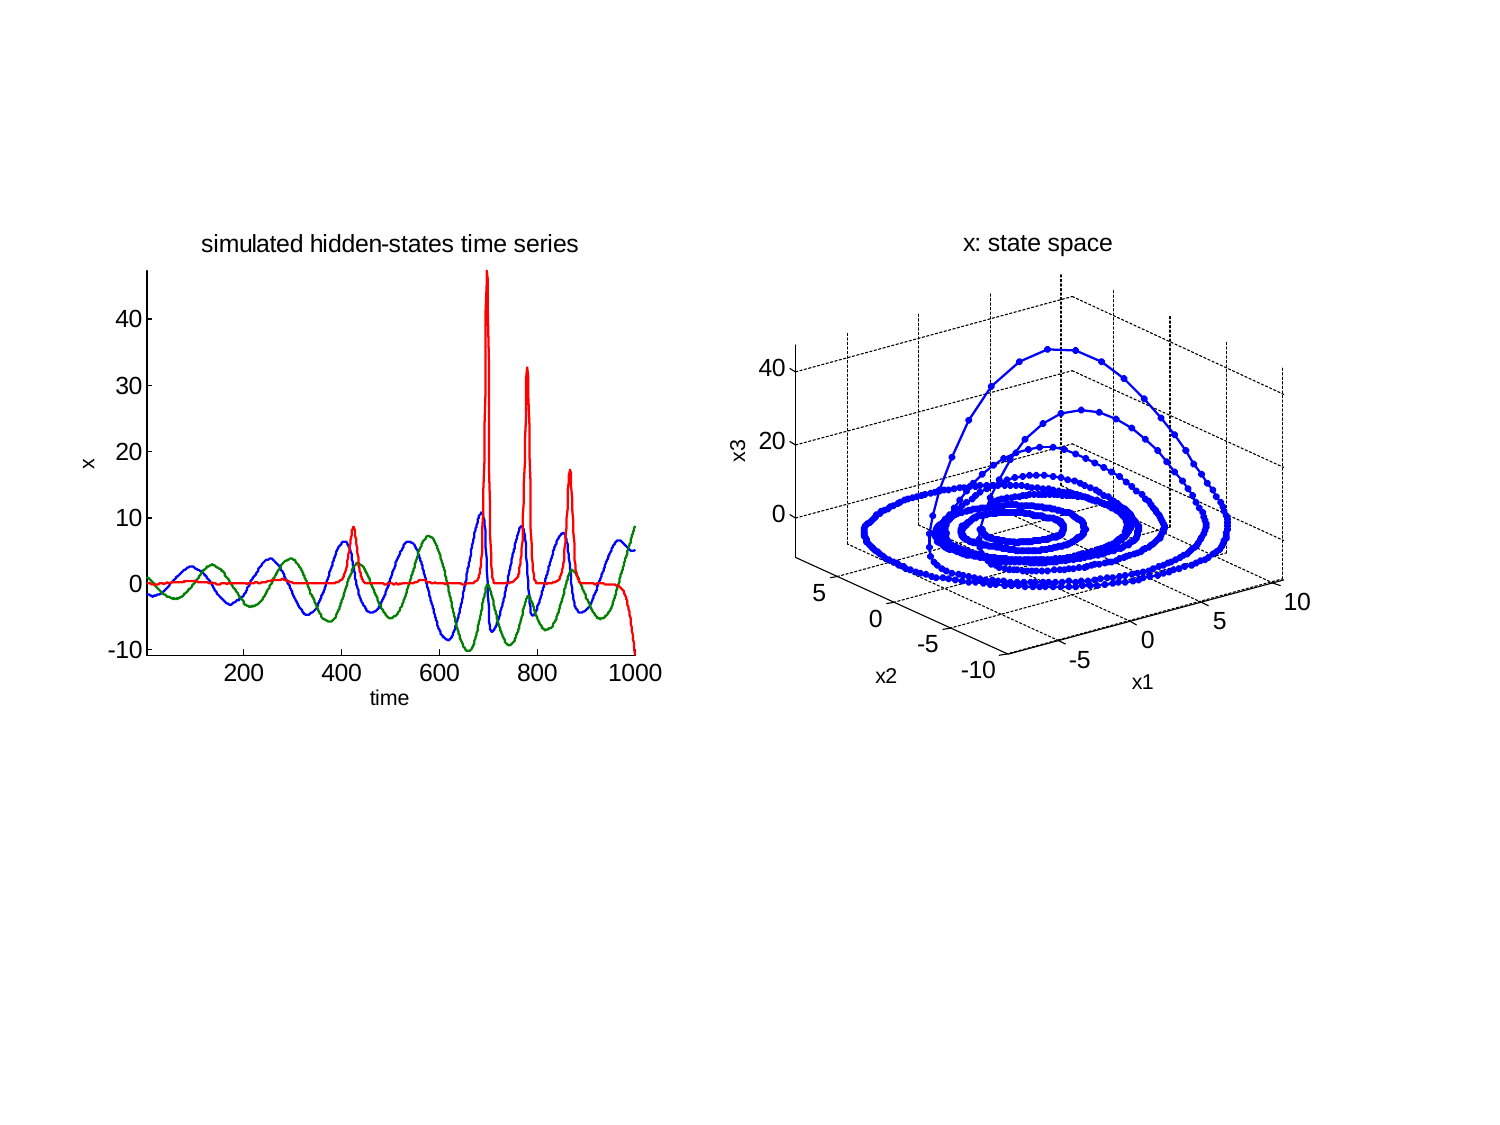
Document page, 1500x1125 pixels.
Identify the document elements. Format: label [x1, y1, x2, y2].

picture [64, 234, 696, 708]
picture [714, 234, 1345, 708]
